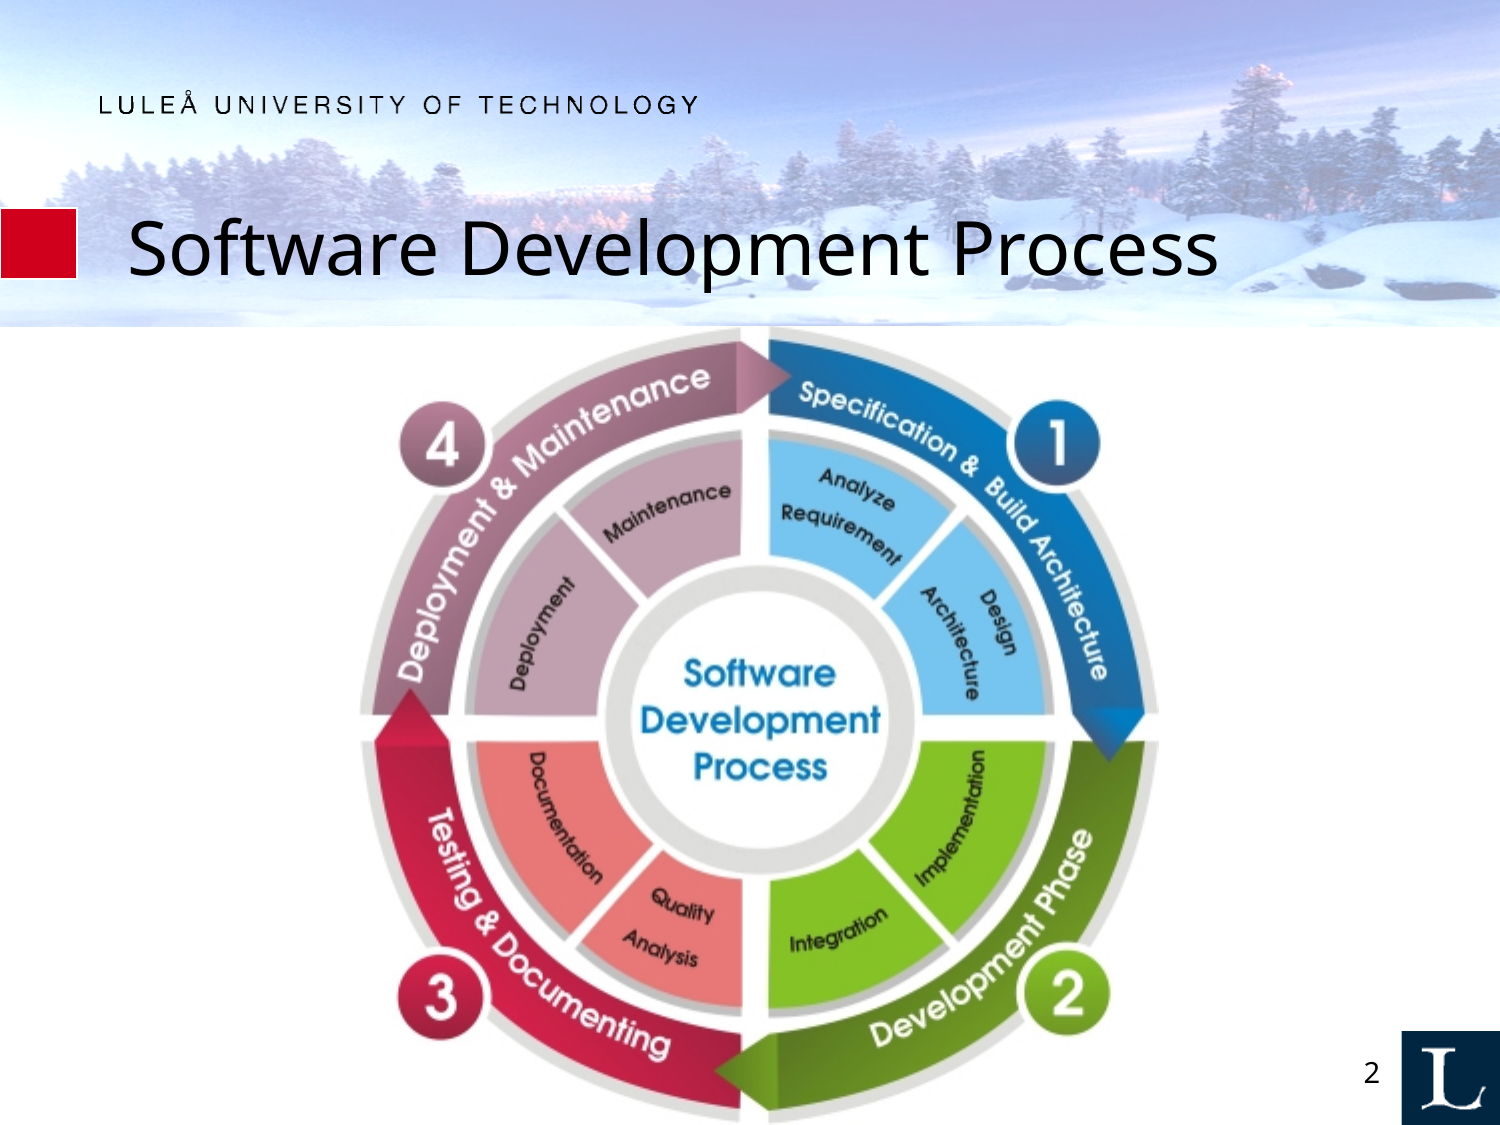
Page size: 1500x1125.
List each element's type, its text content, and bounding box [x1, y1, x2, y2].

picture [100, 90, 697, 114]
title Software Development Process [111, 160, 1500, 330]
slide_number 2 [1162, 1046, 1396, 1125]
picture [1399, 1031, 1500, 1125]
picture [359, 326, 1159, 1125]
